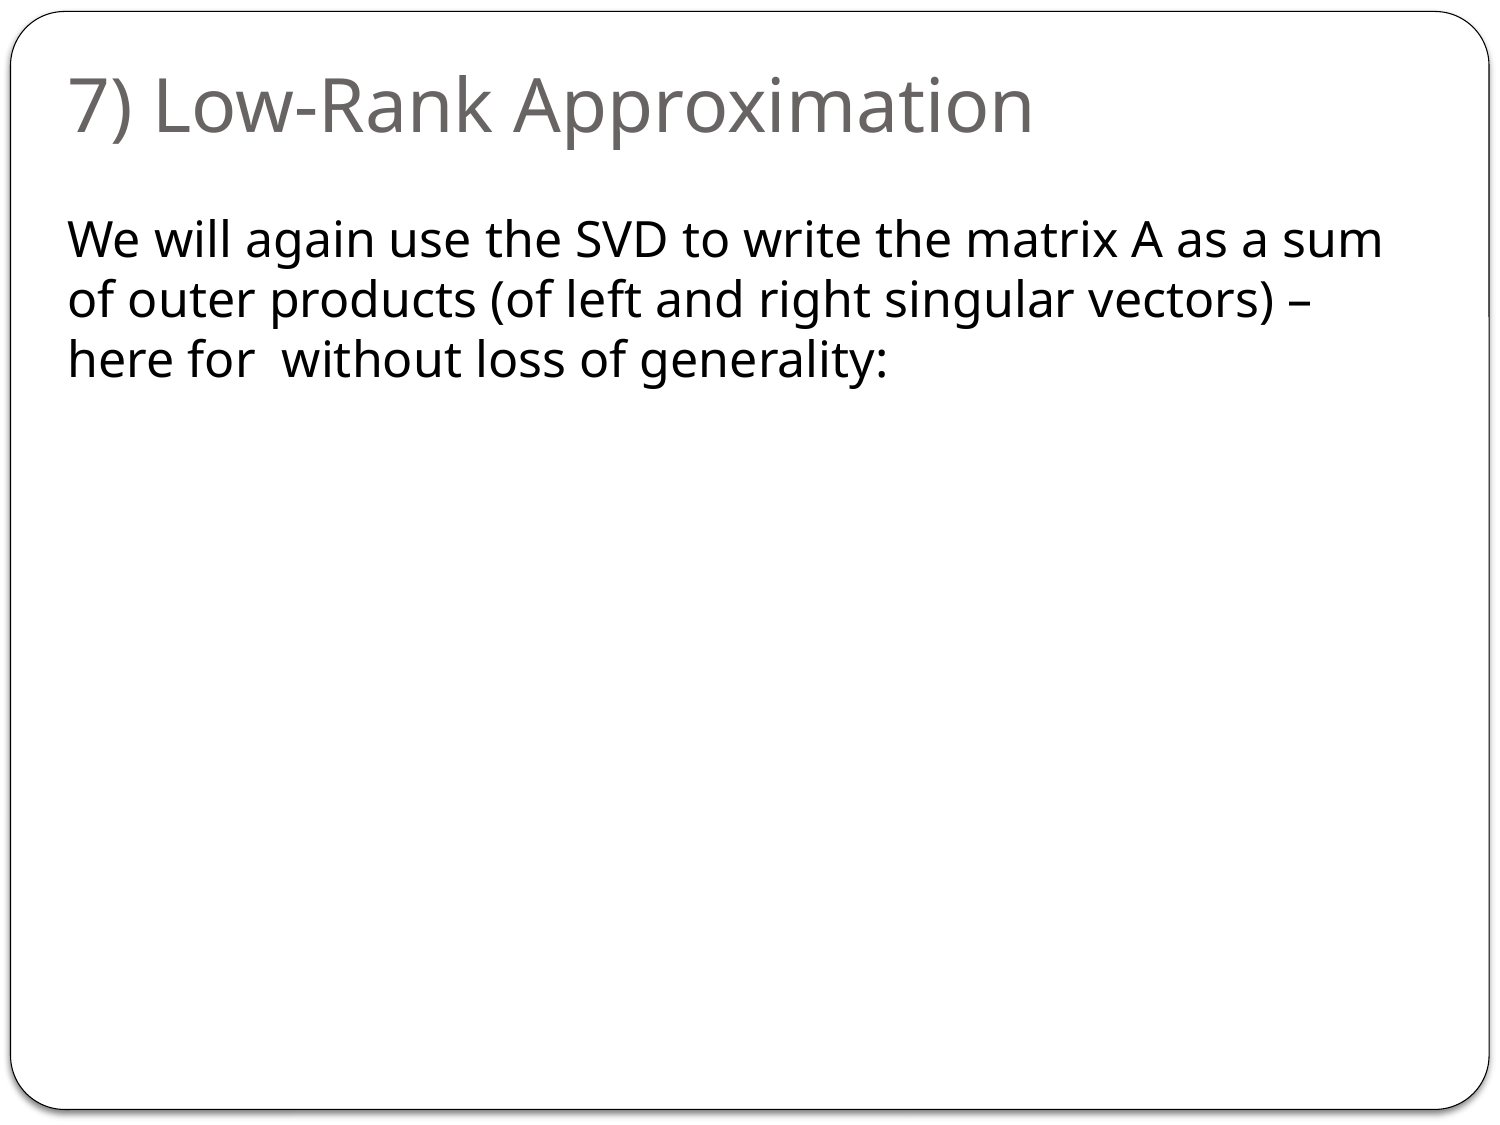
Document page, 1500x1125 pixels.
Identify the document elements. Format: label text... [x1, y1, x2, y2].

text_box 7) Low-Rank Approximation [52, 50, 1396, 156]
